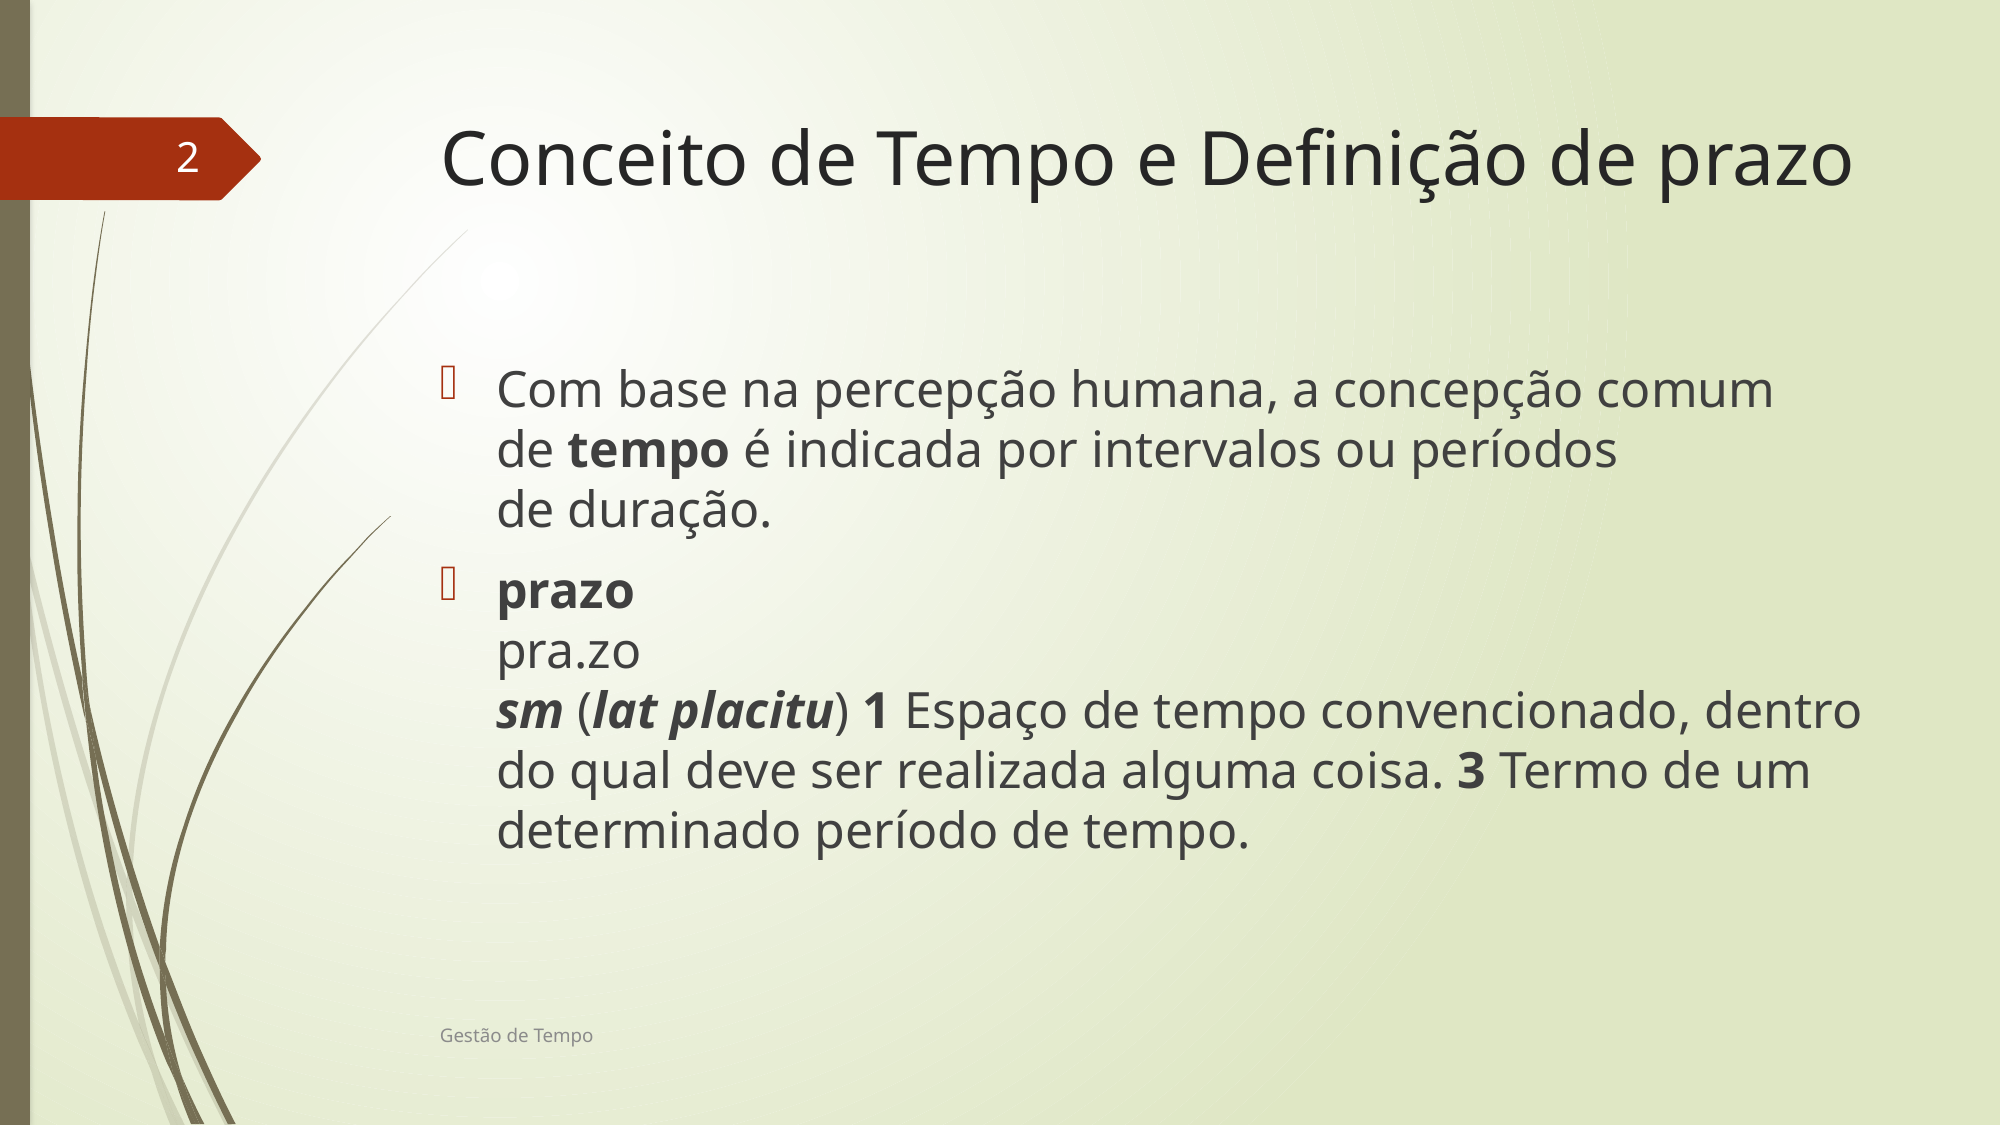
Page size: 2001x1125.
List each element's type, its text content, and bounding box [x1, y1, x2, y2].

list Com base na percepção humana, a concepção comum de tempo é indicada por intervalos ou períodos de duração. prazo pra.zo sm (lat placitu) 1 Espaço de tempo convencionado, dentro do qual deve ser realizada alguma coisa. 3 Termo de um determinado período de tempo. [424, 350, 1888, 970]
footer Gestão de Tempo [424, 1006, 1675, 1067]
slide_number 2 [87, 129, 216, 190]
title Conceito de Tempo e Definição de prazo [425, 102, 1888, 313]
